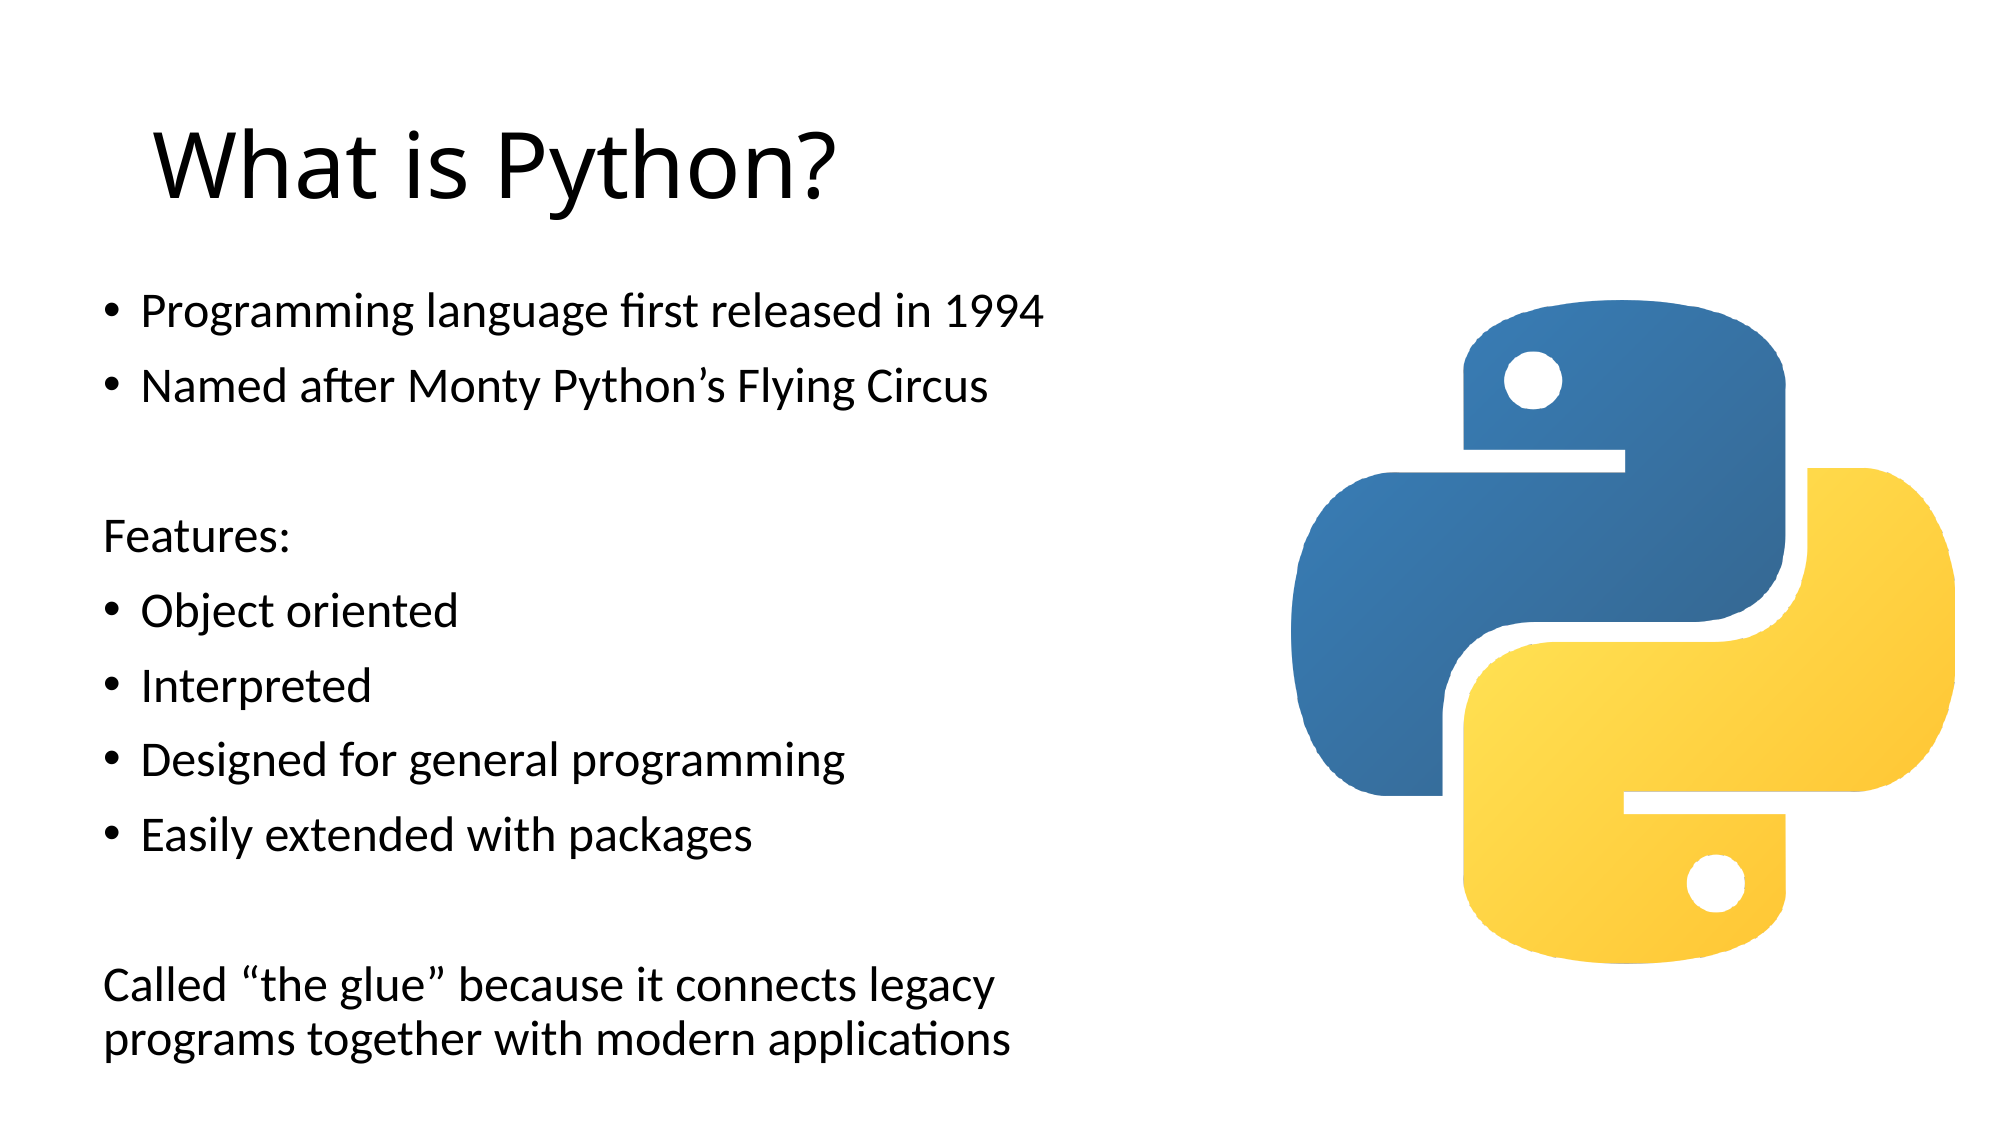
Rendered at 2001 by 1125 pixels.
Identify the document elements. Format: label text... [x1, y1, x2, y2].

list Programming language first released in 1994 Named after Monty Python’s Flying Circus Features: Object oriented Interpreted Designed for general programming Easily extended with packages Called “the glue” because it connects legacy programs together with modern applications [88, 277, 1156, 1114]
title What is Python? [137, 59, 1863, 278]
picture [1291, 300, 1955, 964]
